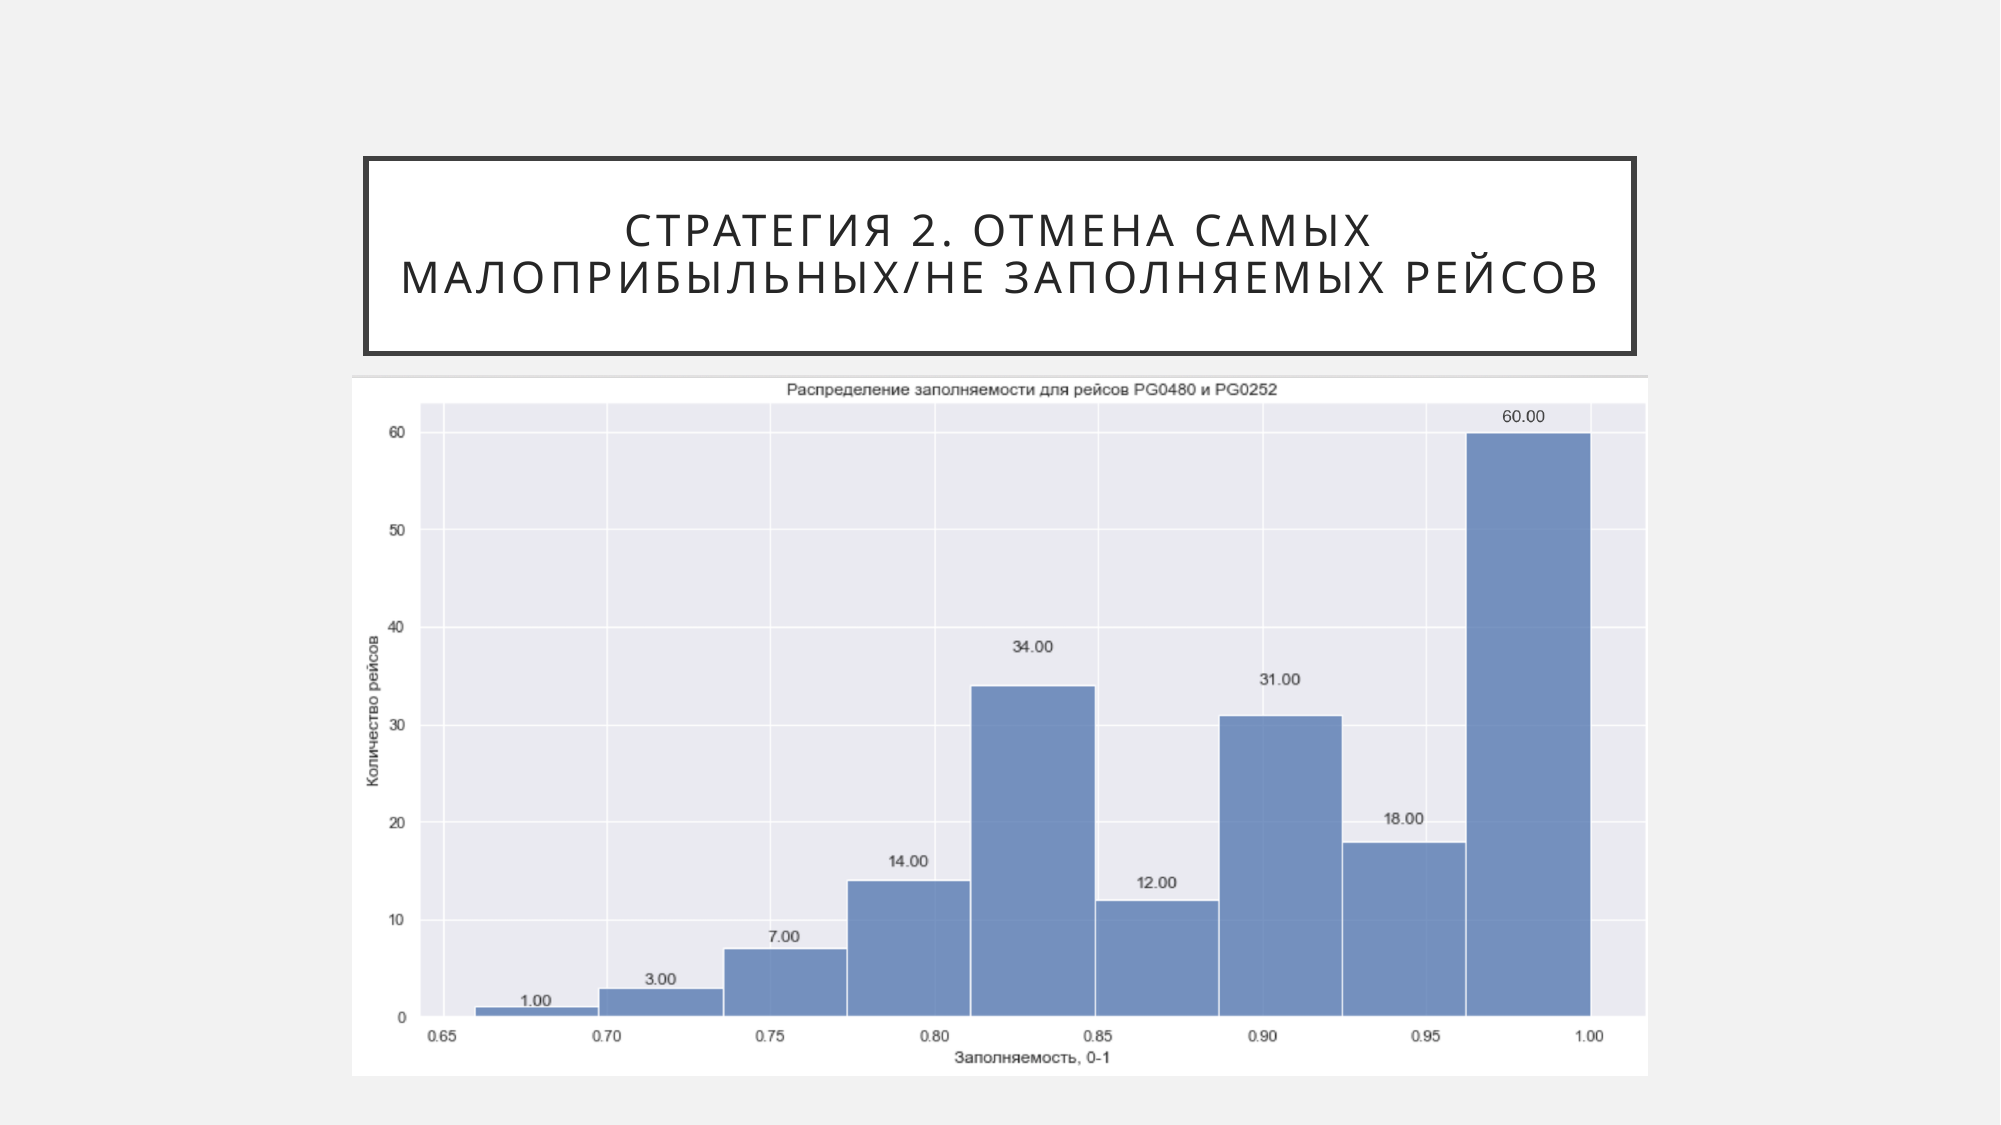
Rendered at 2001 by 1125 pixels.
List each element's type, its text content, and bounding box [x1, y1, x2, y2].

picture [351, 375, 1648, 1076]
title Стратегия 2. отмена самых малоприбыльных/не заполняемых рейсов [363, 156, 1637, 356]
